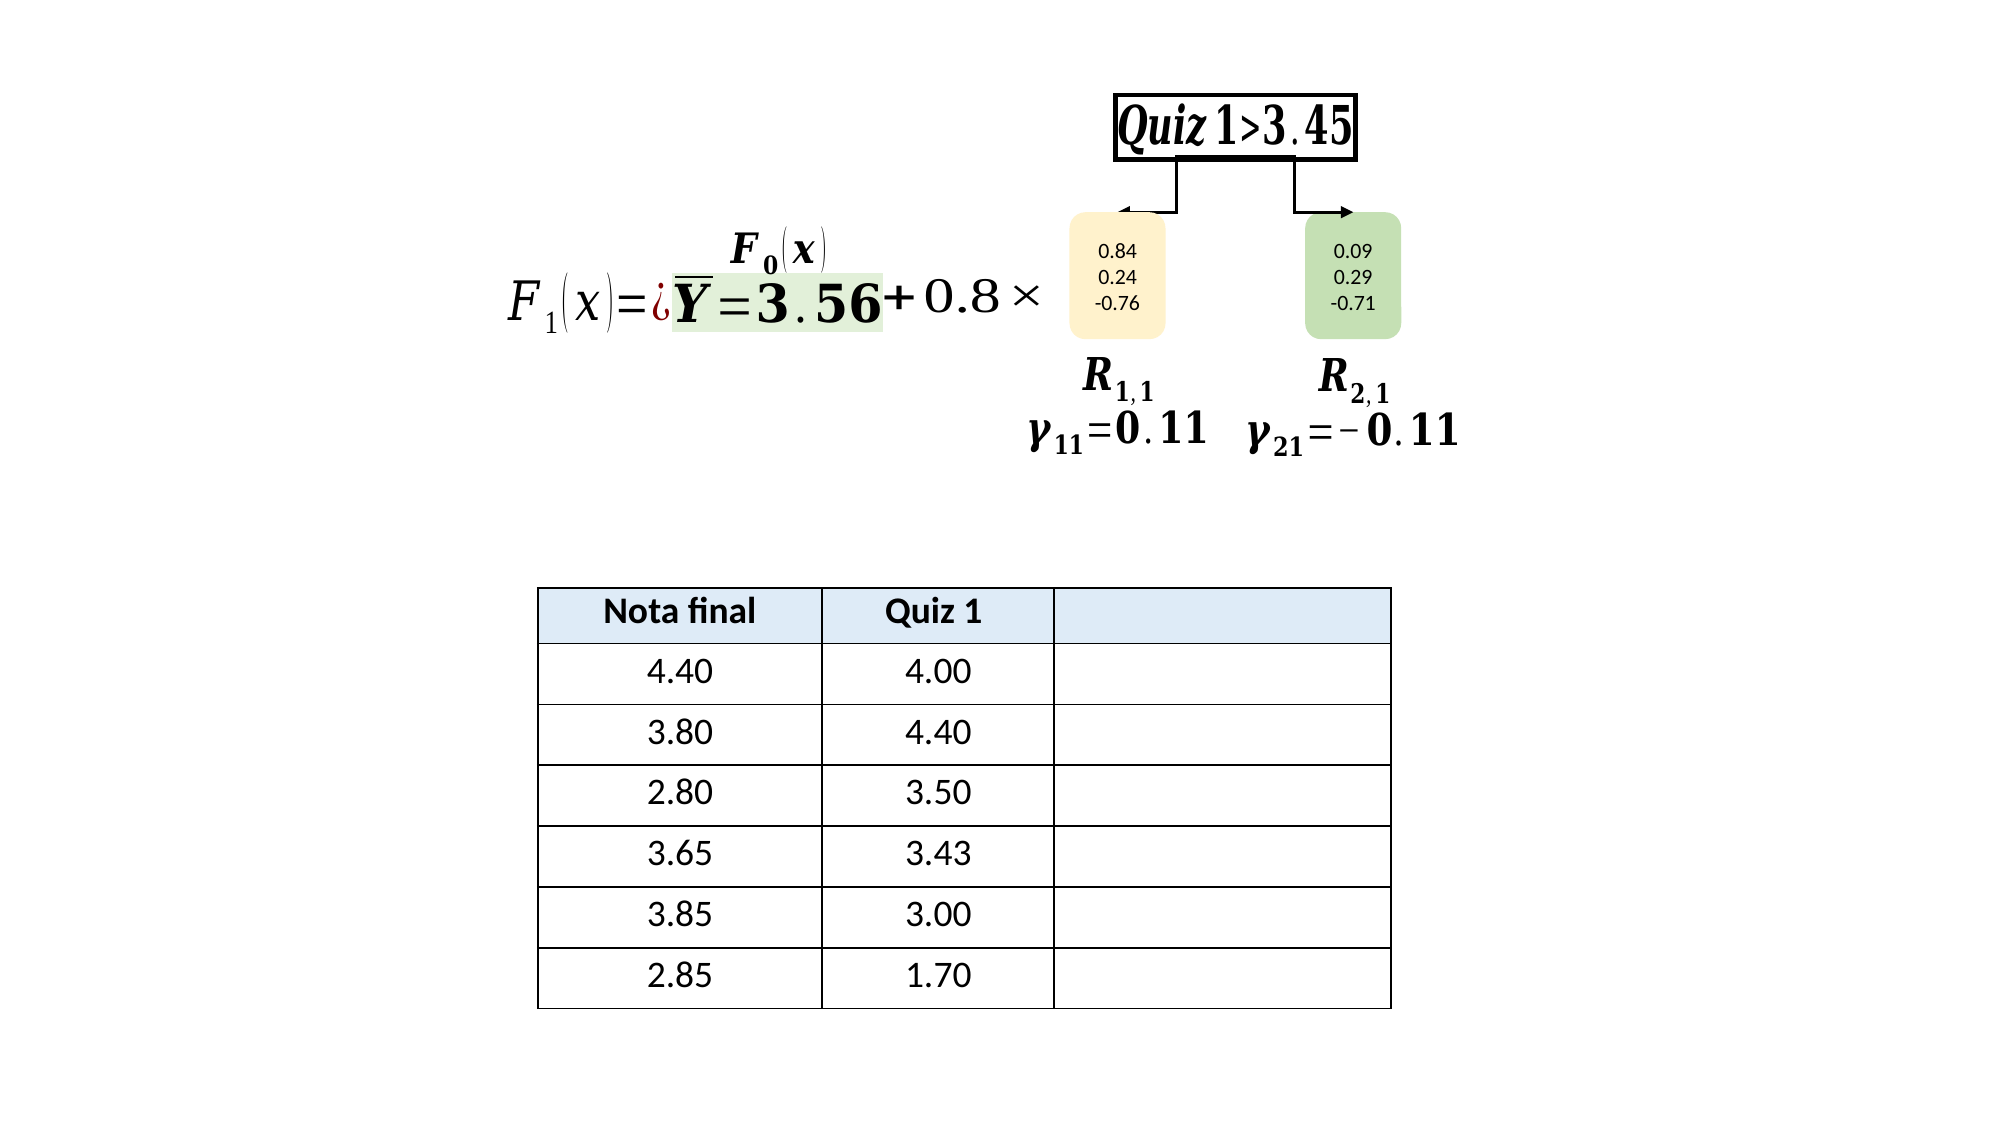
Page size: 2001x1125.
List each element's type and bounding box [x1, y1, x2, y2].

text_box [505, 97, 1462, 463]
